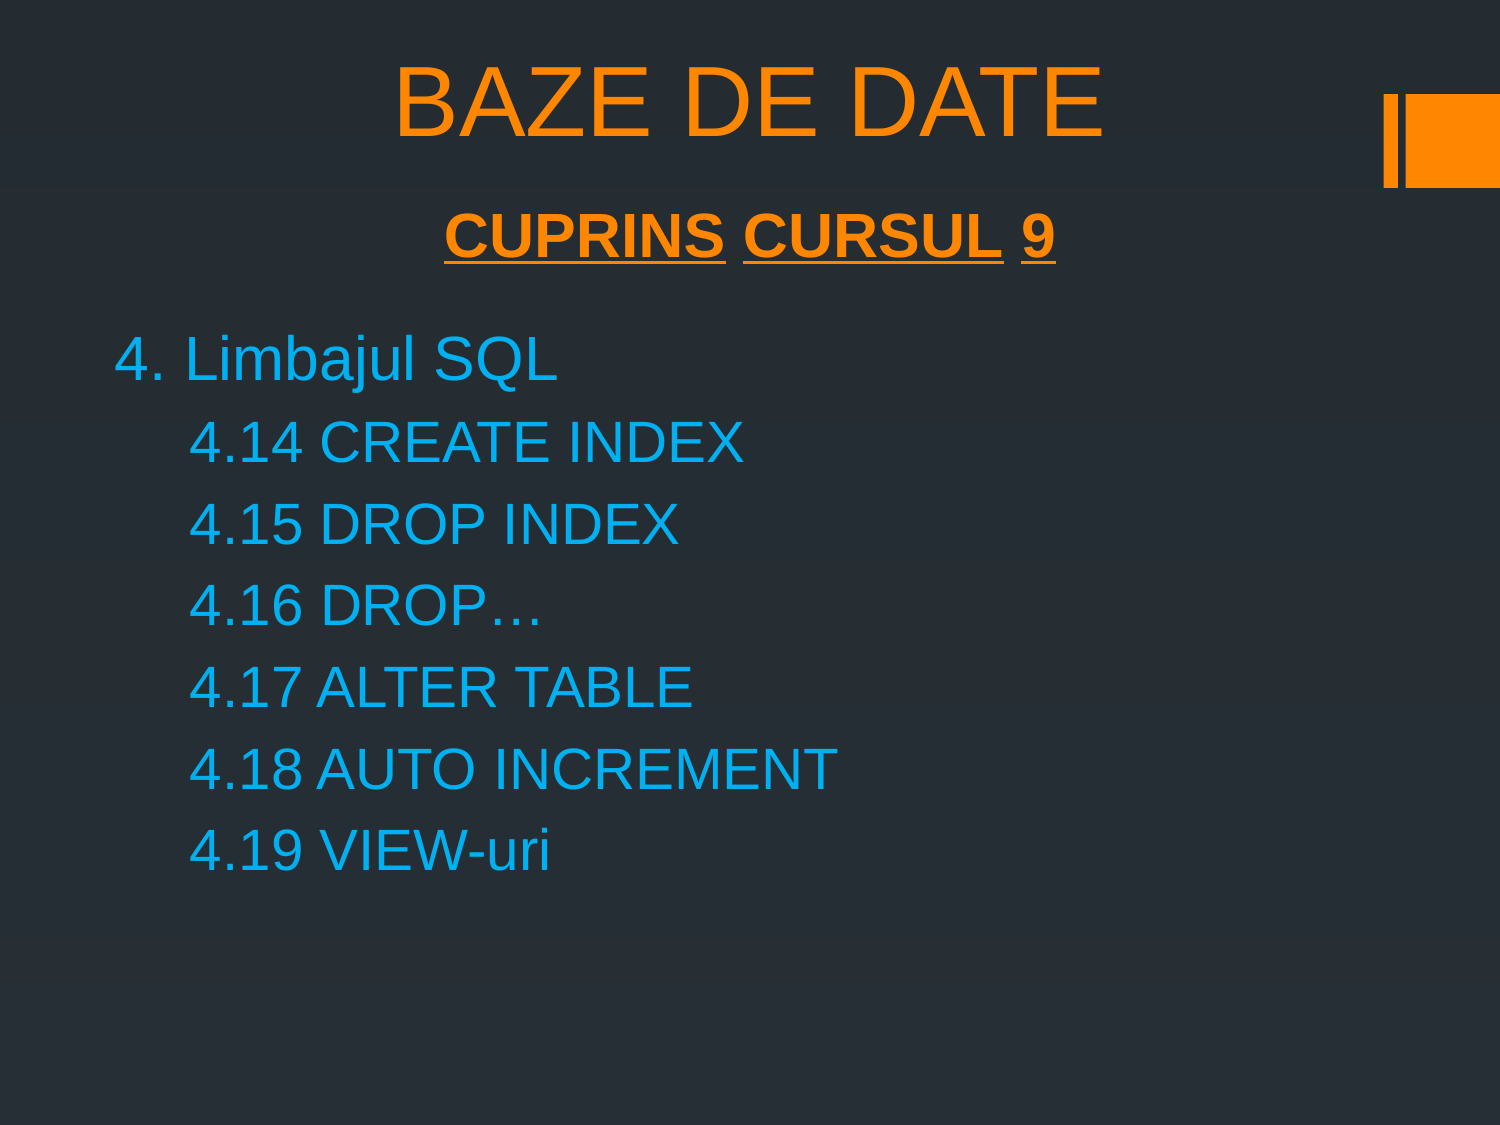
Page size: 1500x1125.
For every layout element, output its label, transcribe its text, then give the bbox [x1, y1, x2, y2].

subtitle CUPRINS CURSUL 9 4. Limbajul SQL 4.14 CREATE INDEX 4.15 DROP INDEX 4.16 DROP… 4.17 ALTER TABLE 4.18 AUTO INCREMENT 4.19 VIEW-uri [99, 187, 1400, 1025]
title BAZE DE DATE [112, 0, 1388, 164]
